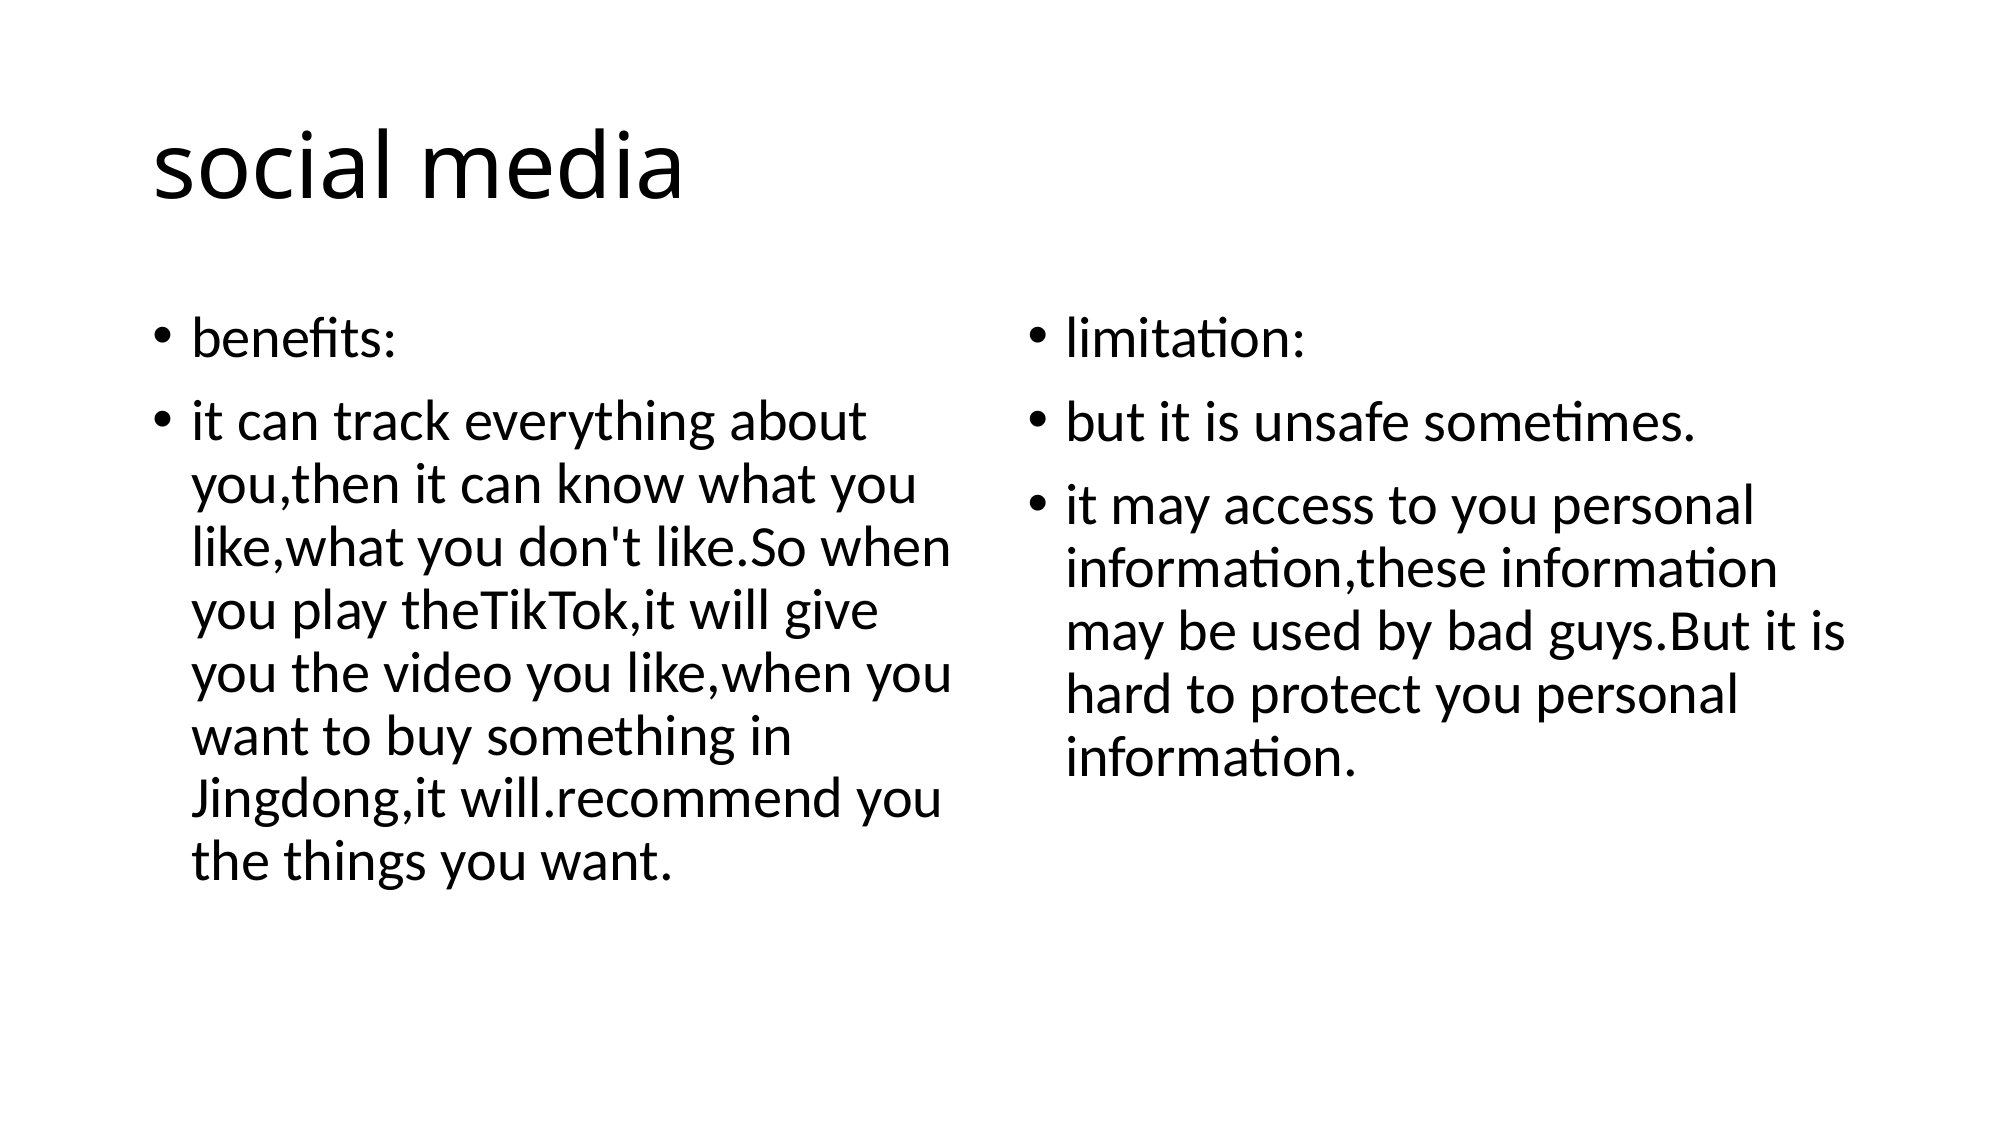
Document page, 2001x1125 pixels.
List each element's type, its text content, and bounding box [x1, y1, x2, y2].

list limitation: but it is unsafe sometimes. it may access to you personal information,these information may be used by bad guys.But it is hard to protect you personal information. [1012, 299, 1863, 1014]
title social media [137, 59, 1863, 278]
list benefits: it can track everything about you,then it can know what you like,what you don't like.So when you play theTikTok,it will give you the video you like,when you want to buy something in Jingdong,it will.recommend you the things you want. [137, 299, 988, 1014]
